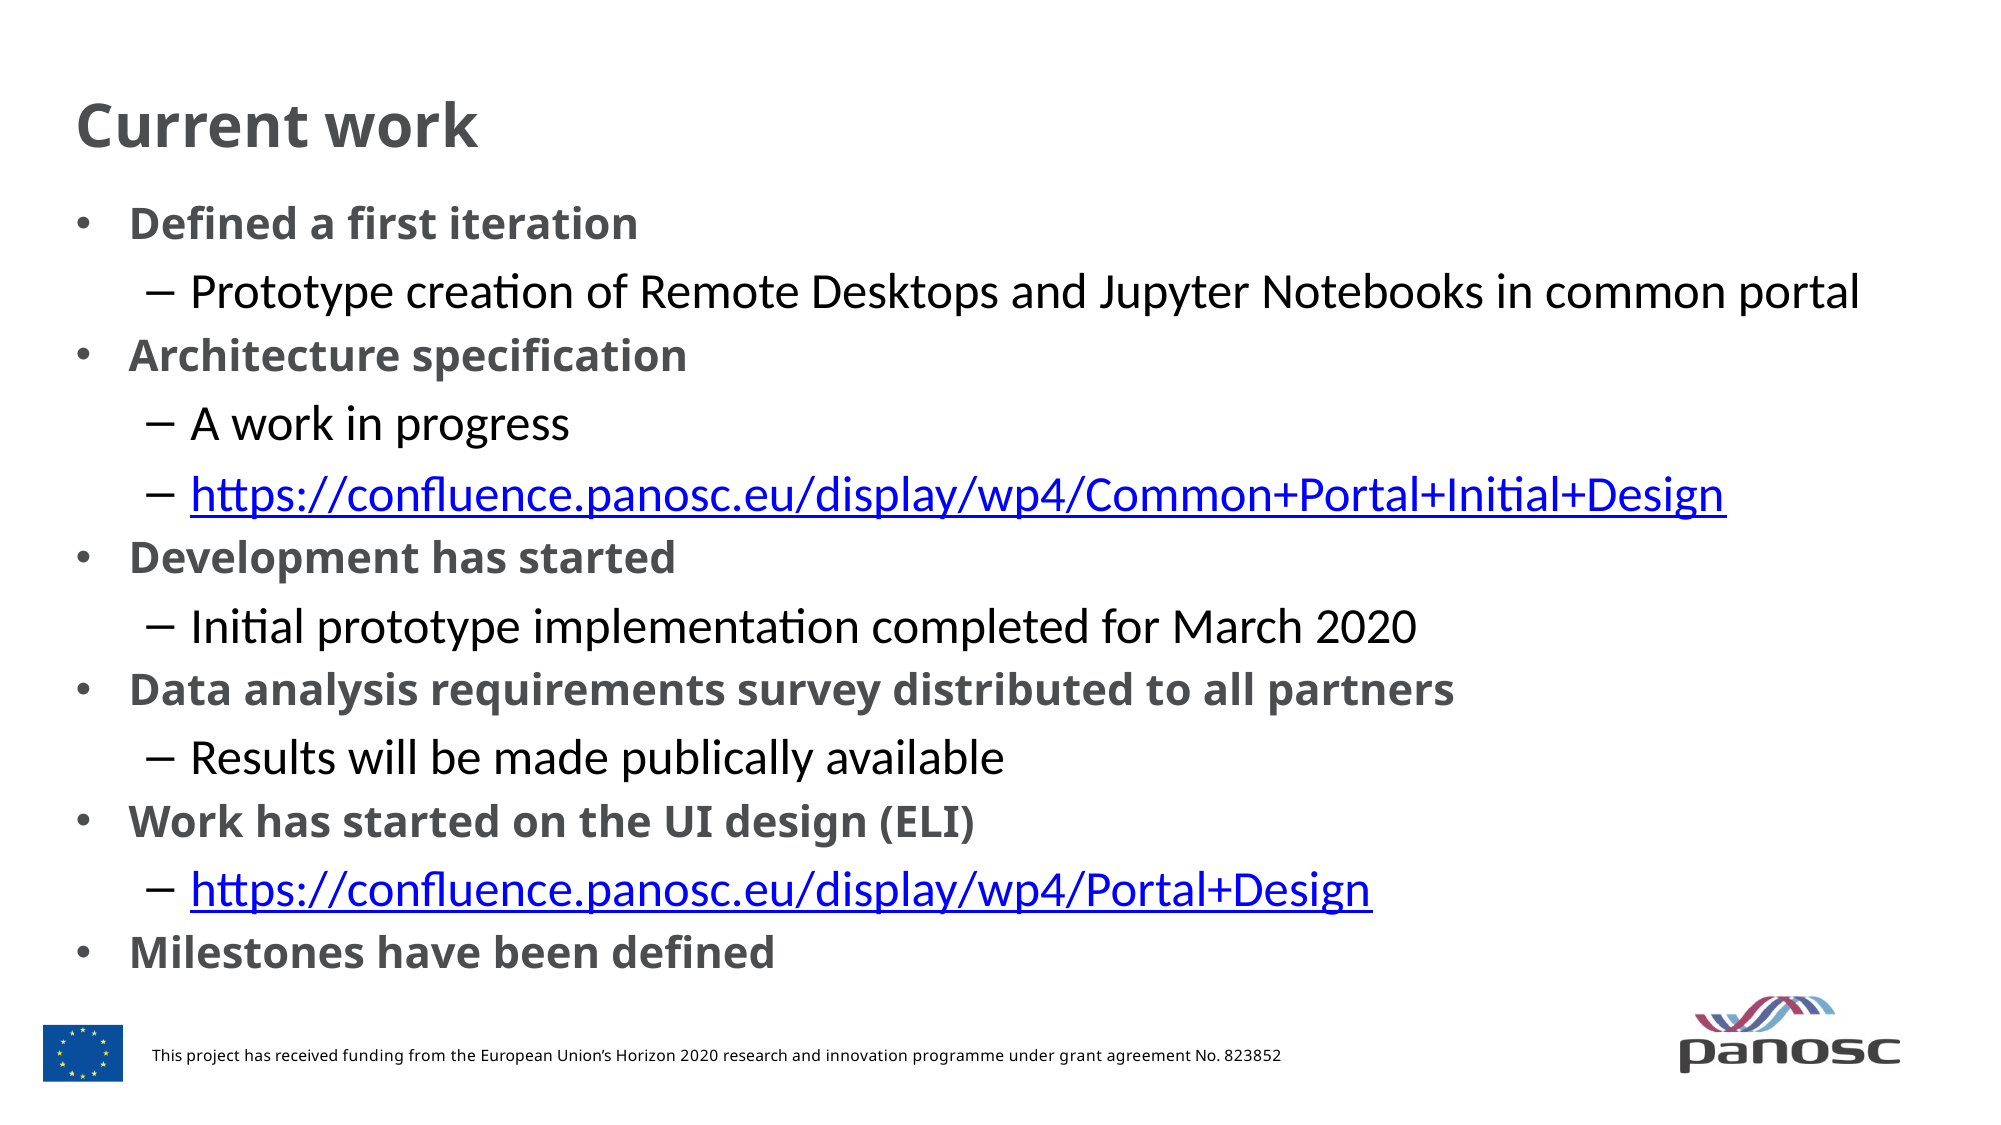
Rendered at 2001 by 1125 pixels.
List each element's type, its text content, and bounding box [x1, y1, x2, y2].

list Defined a first iteration Prototype creation of Remote Desktops and Jupyter Notebooks in common portal Architecture specification A work in progress https://confluence.panosc.eu/display/wp4/Common+Portal+Initial+Design Development has started Initial prototype implementation completed for March 2020 Data analysis requirements survey distributed to all partners Results will be made publically available Work has started on the UI design (ELI) https://confluence.panosc.eu/display/wp4/Portal+Design Milestones have been defined [75, 195, 1900, 988]
picture [1, 947, 1999, 1125]
title Current work [75, 86, 1276, 160]
